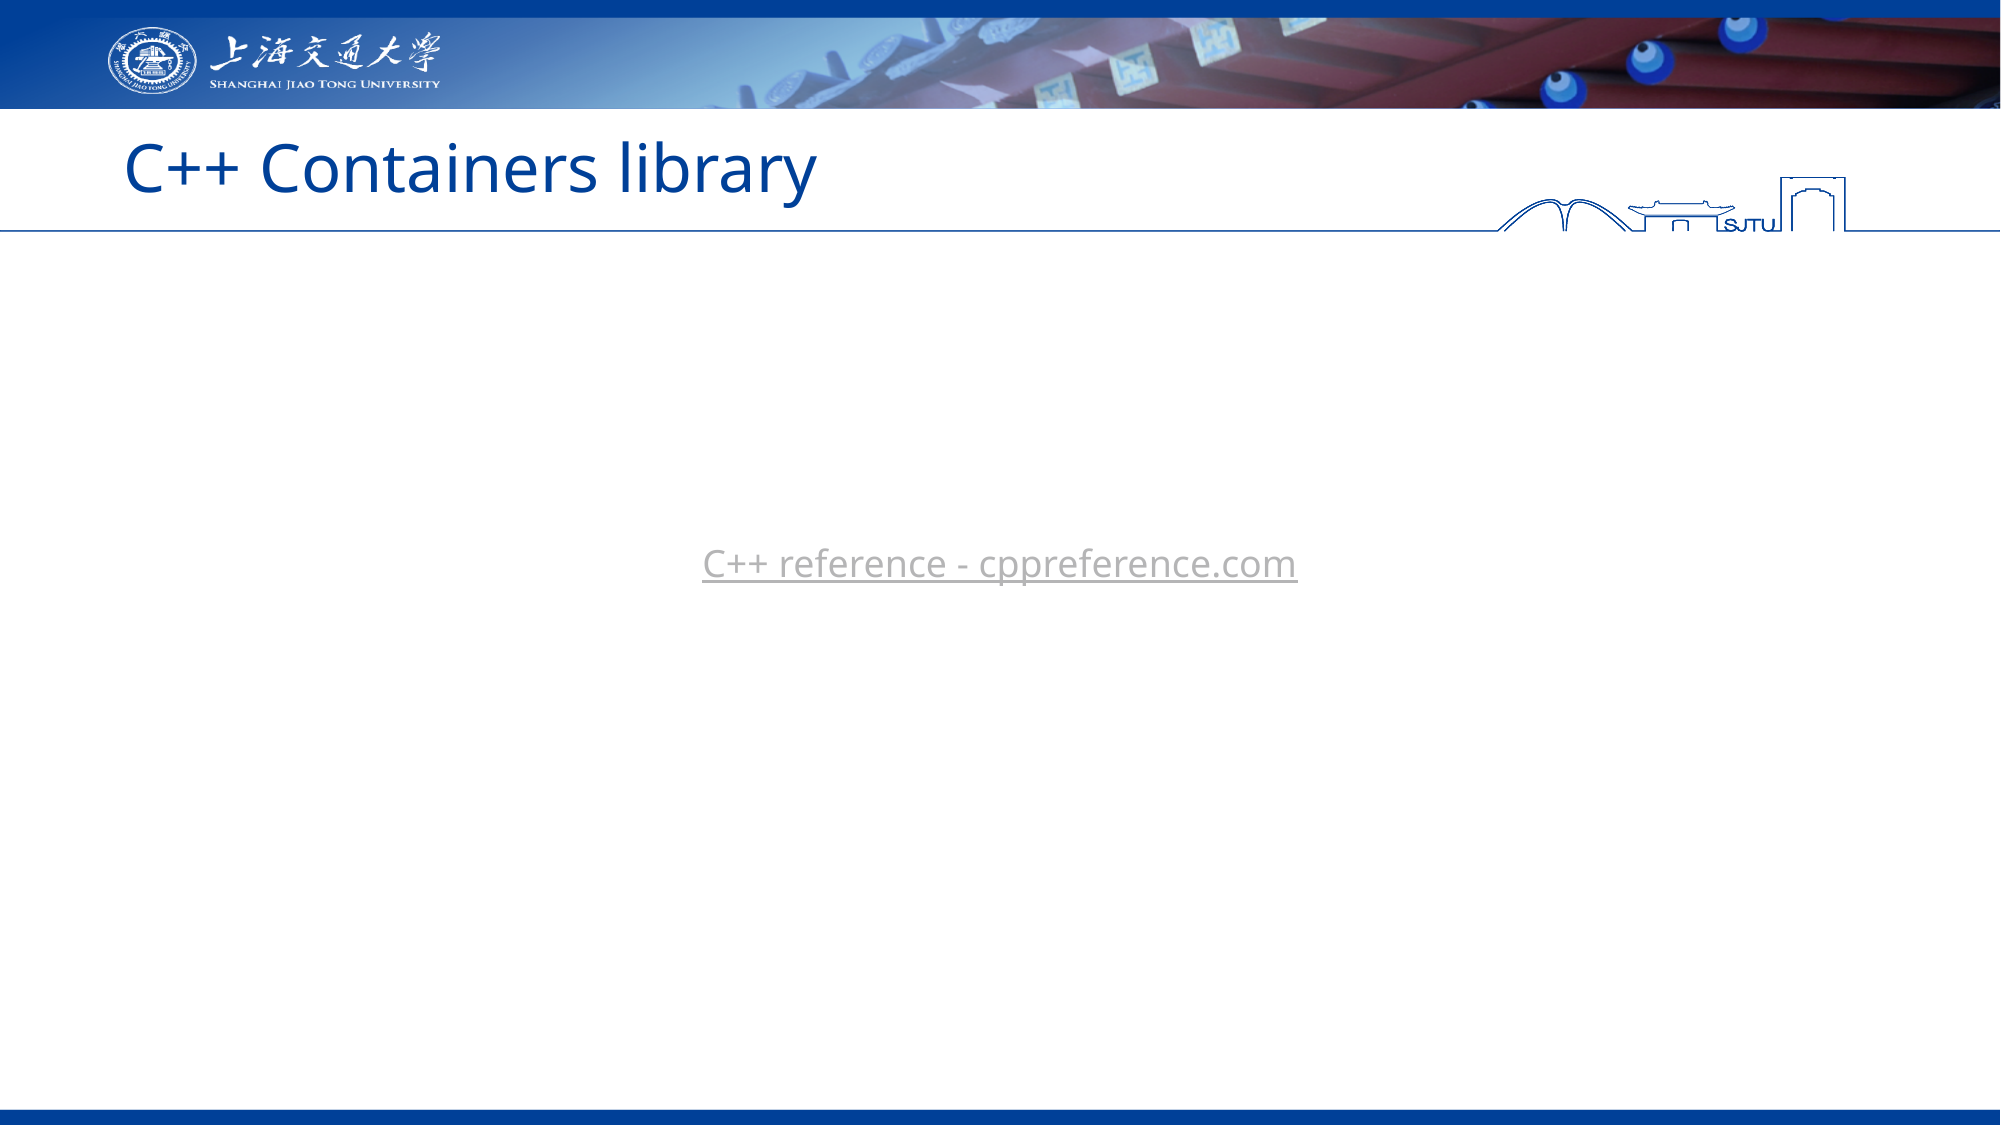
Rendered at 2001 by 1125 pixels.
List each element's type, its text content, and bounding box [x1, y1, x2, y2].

title C++ Containers library [108, 123, 1940, 218]
text_box C++ reference - cppreference.com [687, 532, 1313, 598]
picture [0, 0, 2001, 109]
